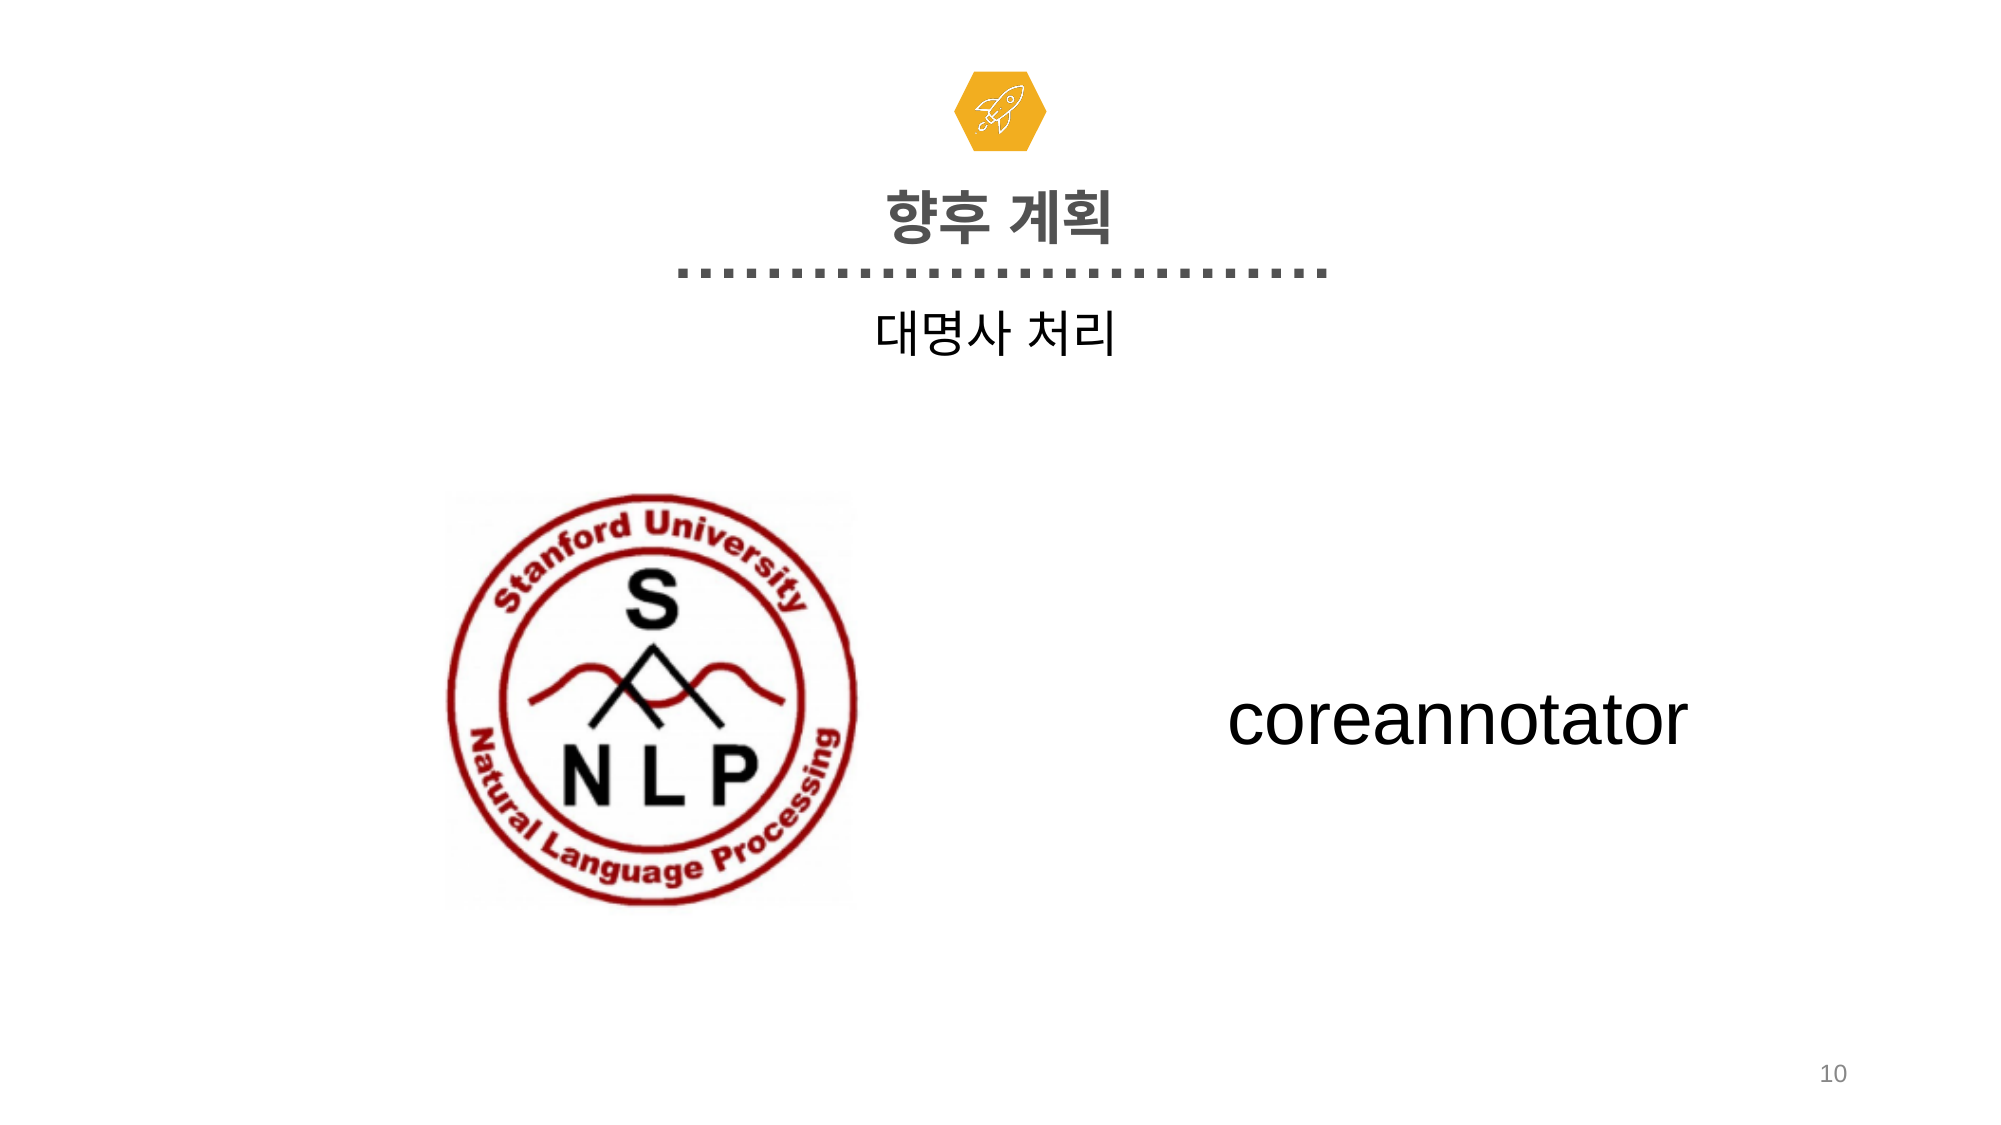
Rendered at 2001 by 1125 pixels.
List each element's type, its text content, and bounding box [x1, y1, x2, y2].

picture [394, 462, 875, 942]
text_box coreannotator [1212, 662, 1799, 768]
picture [974, 85, 1024, 135]
text_box [139, 173, 1865, 391]
text_box [954, 71, 1047, 152]
text_box 대명사 처리 [791, 288, 1201, 367]
slide_number 10 [1412, 1042, 1863, 1103]
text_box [678, 268, 1327, 279]
